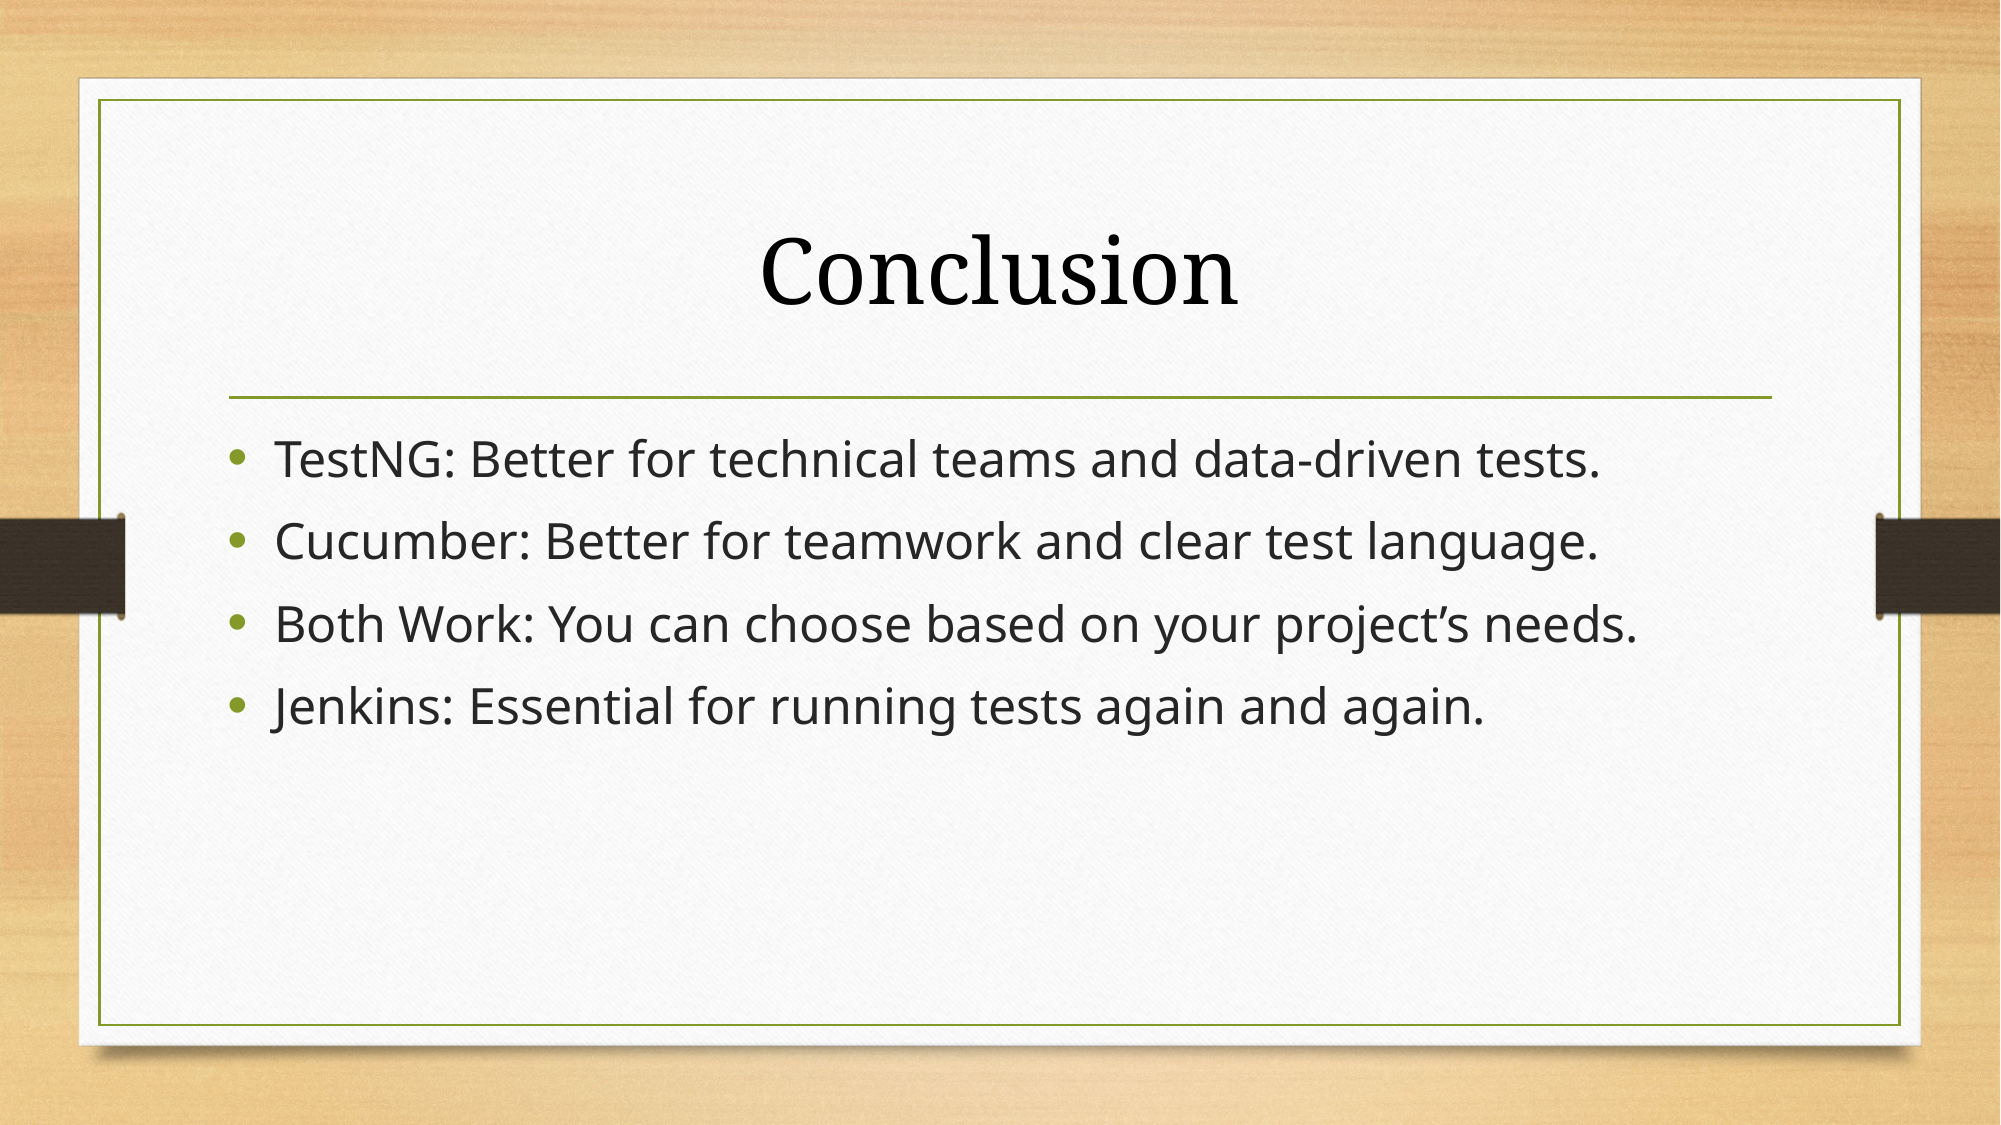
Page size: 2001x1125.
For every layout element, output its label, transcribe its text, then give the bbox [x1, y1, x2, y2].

list TestNG: Better for technical teams and data-driven tests. Cucumber: Better for teamwork and clear test language. Both Work: You can choose based on your project’s needs. Jenkins: Essential for running tests again and again. [212, 419, 1788, 964]
picture [0, 0, 2001, 1125]
title Conclusion [212, 161, 1788, 375]
